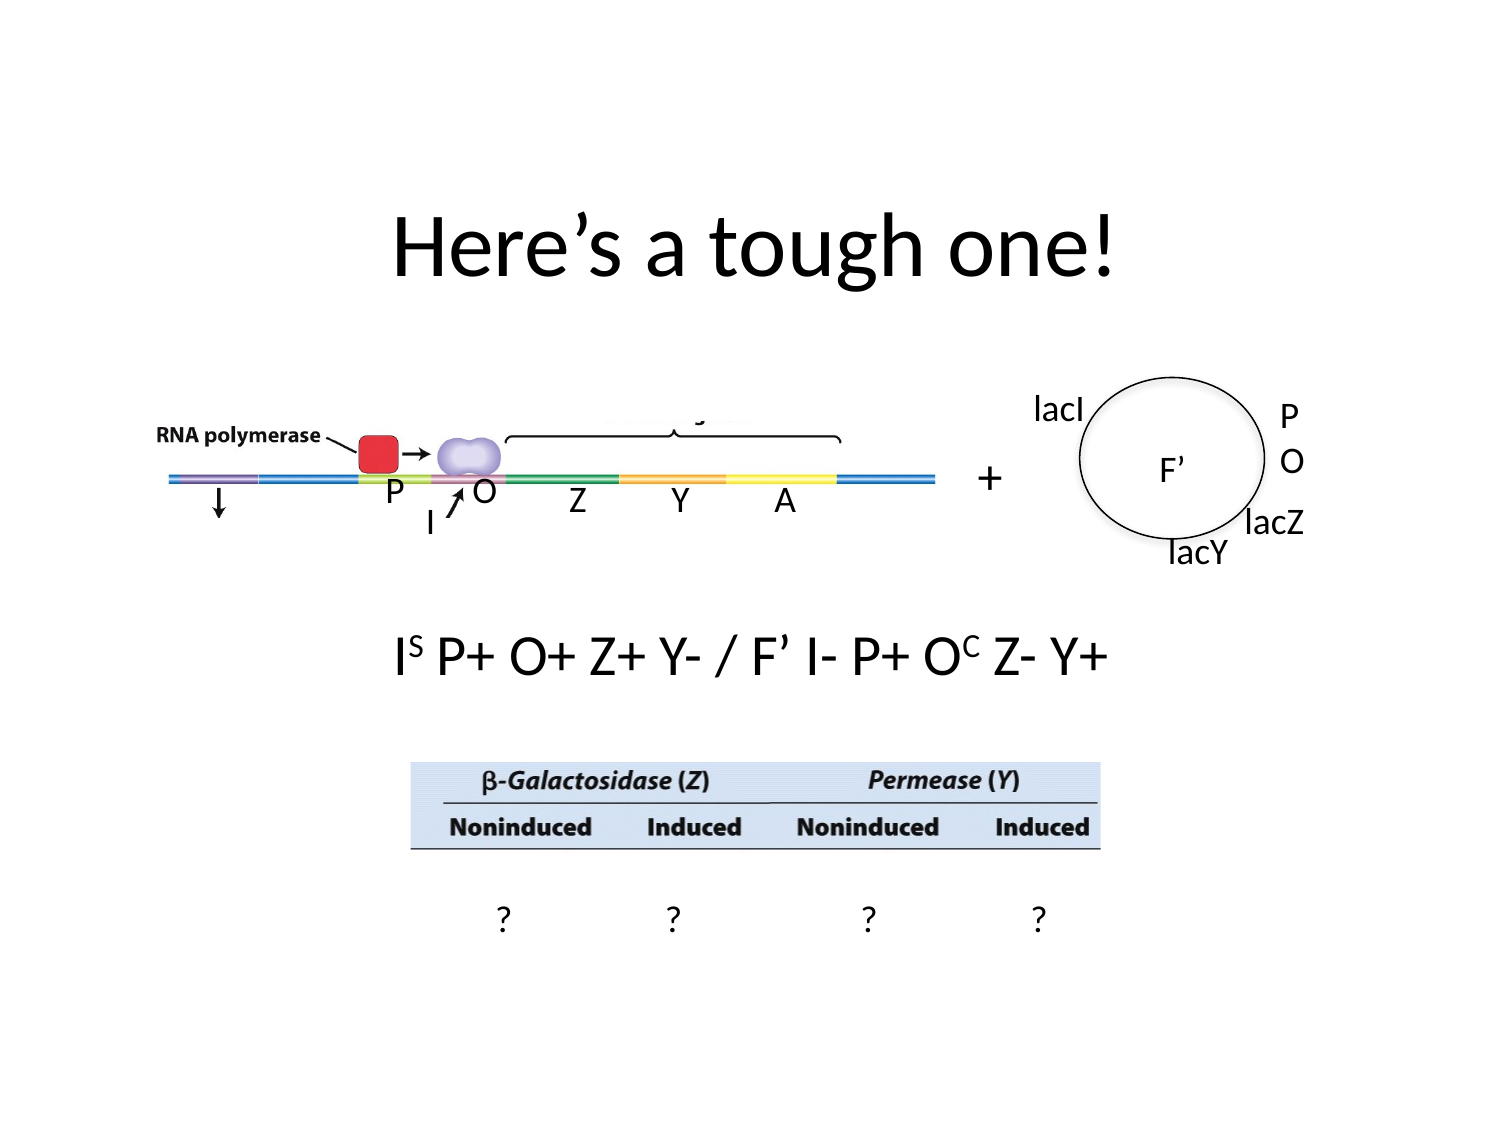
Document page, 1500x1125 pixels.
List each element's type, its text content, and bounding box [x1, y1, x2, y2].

picture [120, 420, 943, 518]
text_box IS P+ O+ Z+ Y- / F’ I- P+ OC Z- Y+ [378, 609, 1123, 695]
text_box [1078, 376, 1264, 538]
text_box + [962, 437, 1018, 513]
text_box F’ [1144, 437, 1201, 498]
picture [410, 762, 1101, 854]
text_box lacI [1018, 376, 1101, 437]
text_box I [411, 526, 451, 550]
title Here’s a tough one! [80, 146, 1431, 335]
text_box lacY [1153, 519, 1244, 580]
text_box P O [1264, 383, 1320, 488]
text_box ? ? ? ? [480, 888, 1065, 948]
text_box lacZ [1229, 489, 1320, 549]
